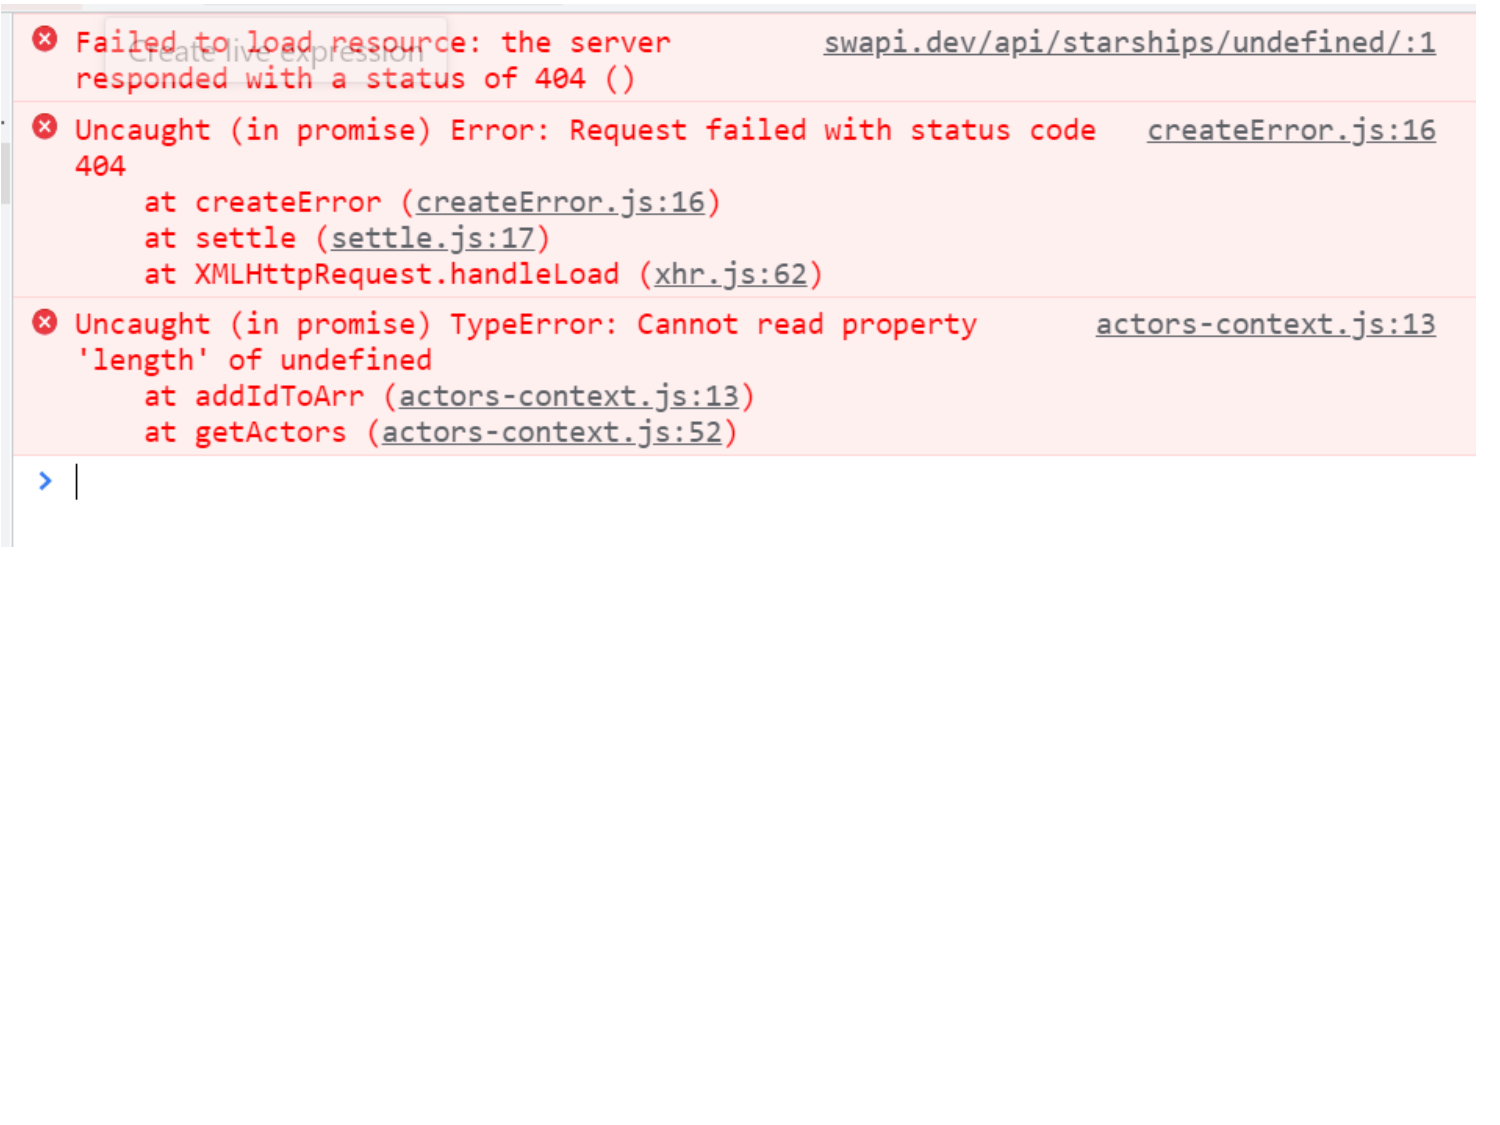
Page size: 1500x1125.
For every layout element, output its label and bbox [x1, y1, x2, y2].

picture [1, 4, 1476, 548]
